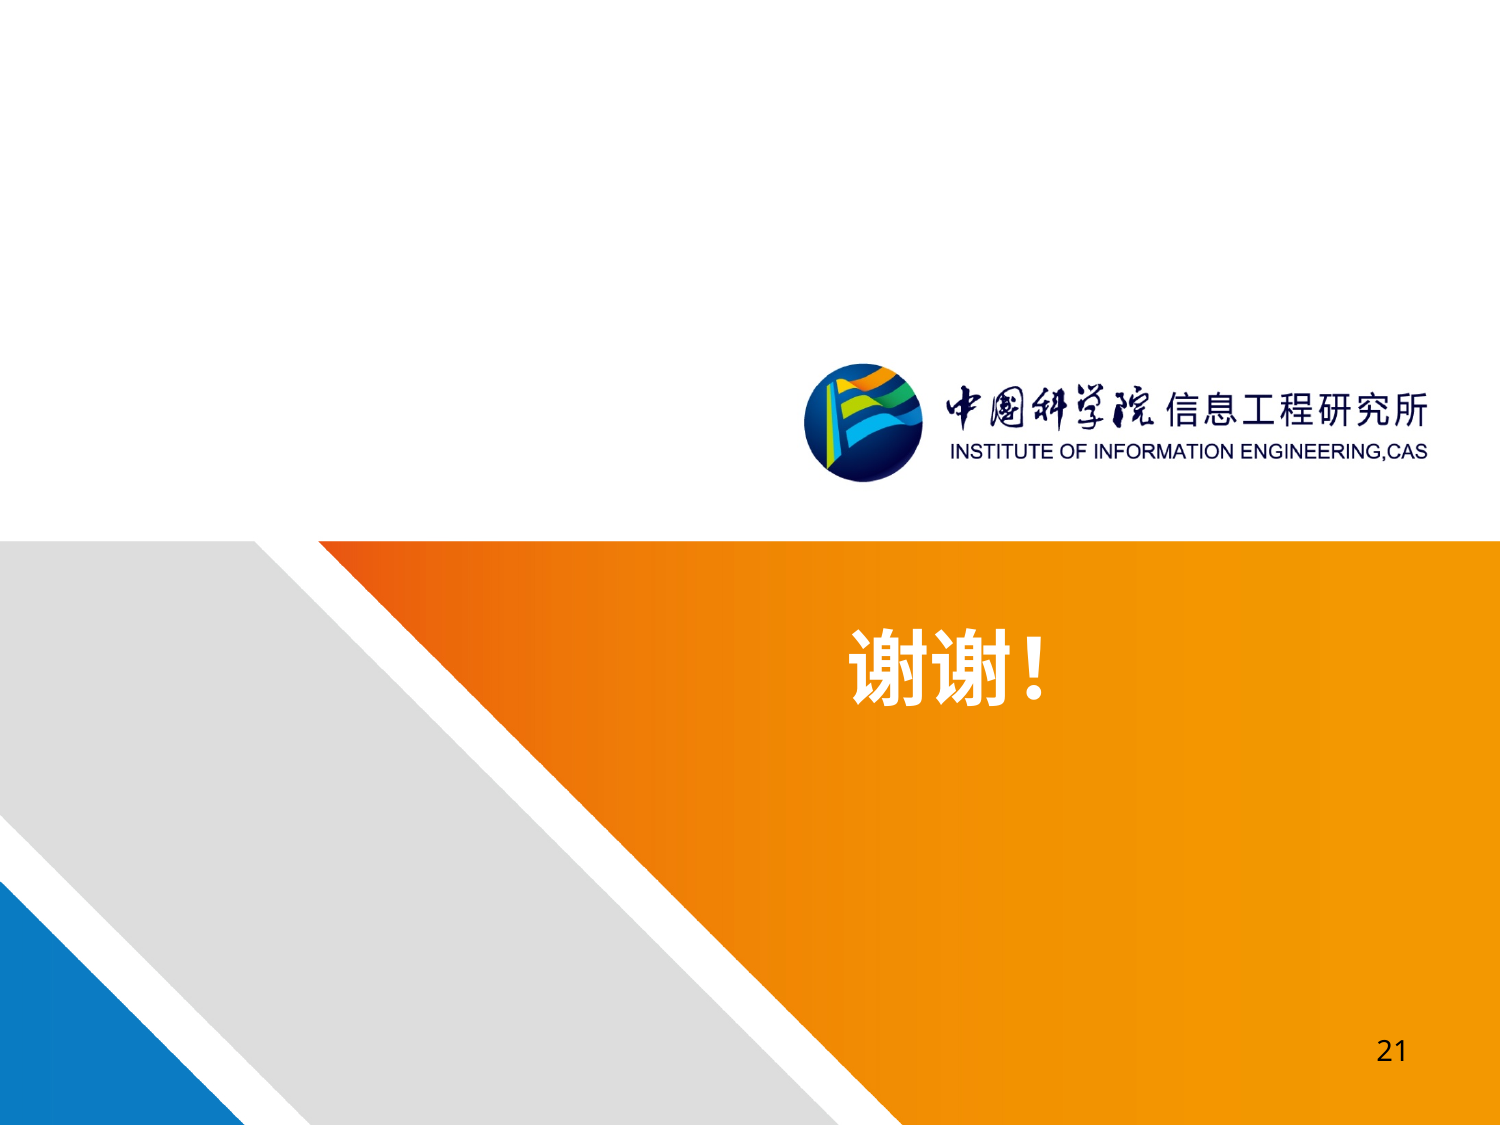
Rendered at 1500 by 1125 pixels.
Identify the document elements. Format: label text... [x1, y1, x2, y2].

picture [0, 0, 1500, 1125]
text_box 谢谢！ [831, 609, 1360, 725]
slide_number 21 [1074, 1024, 1426, 1103]
